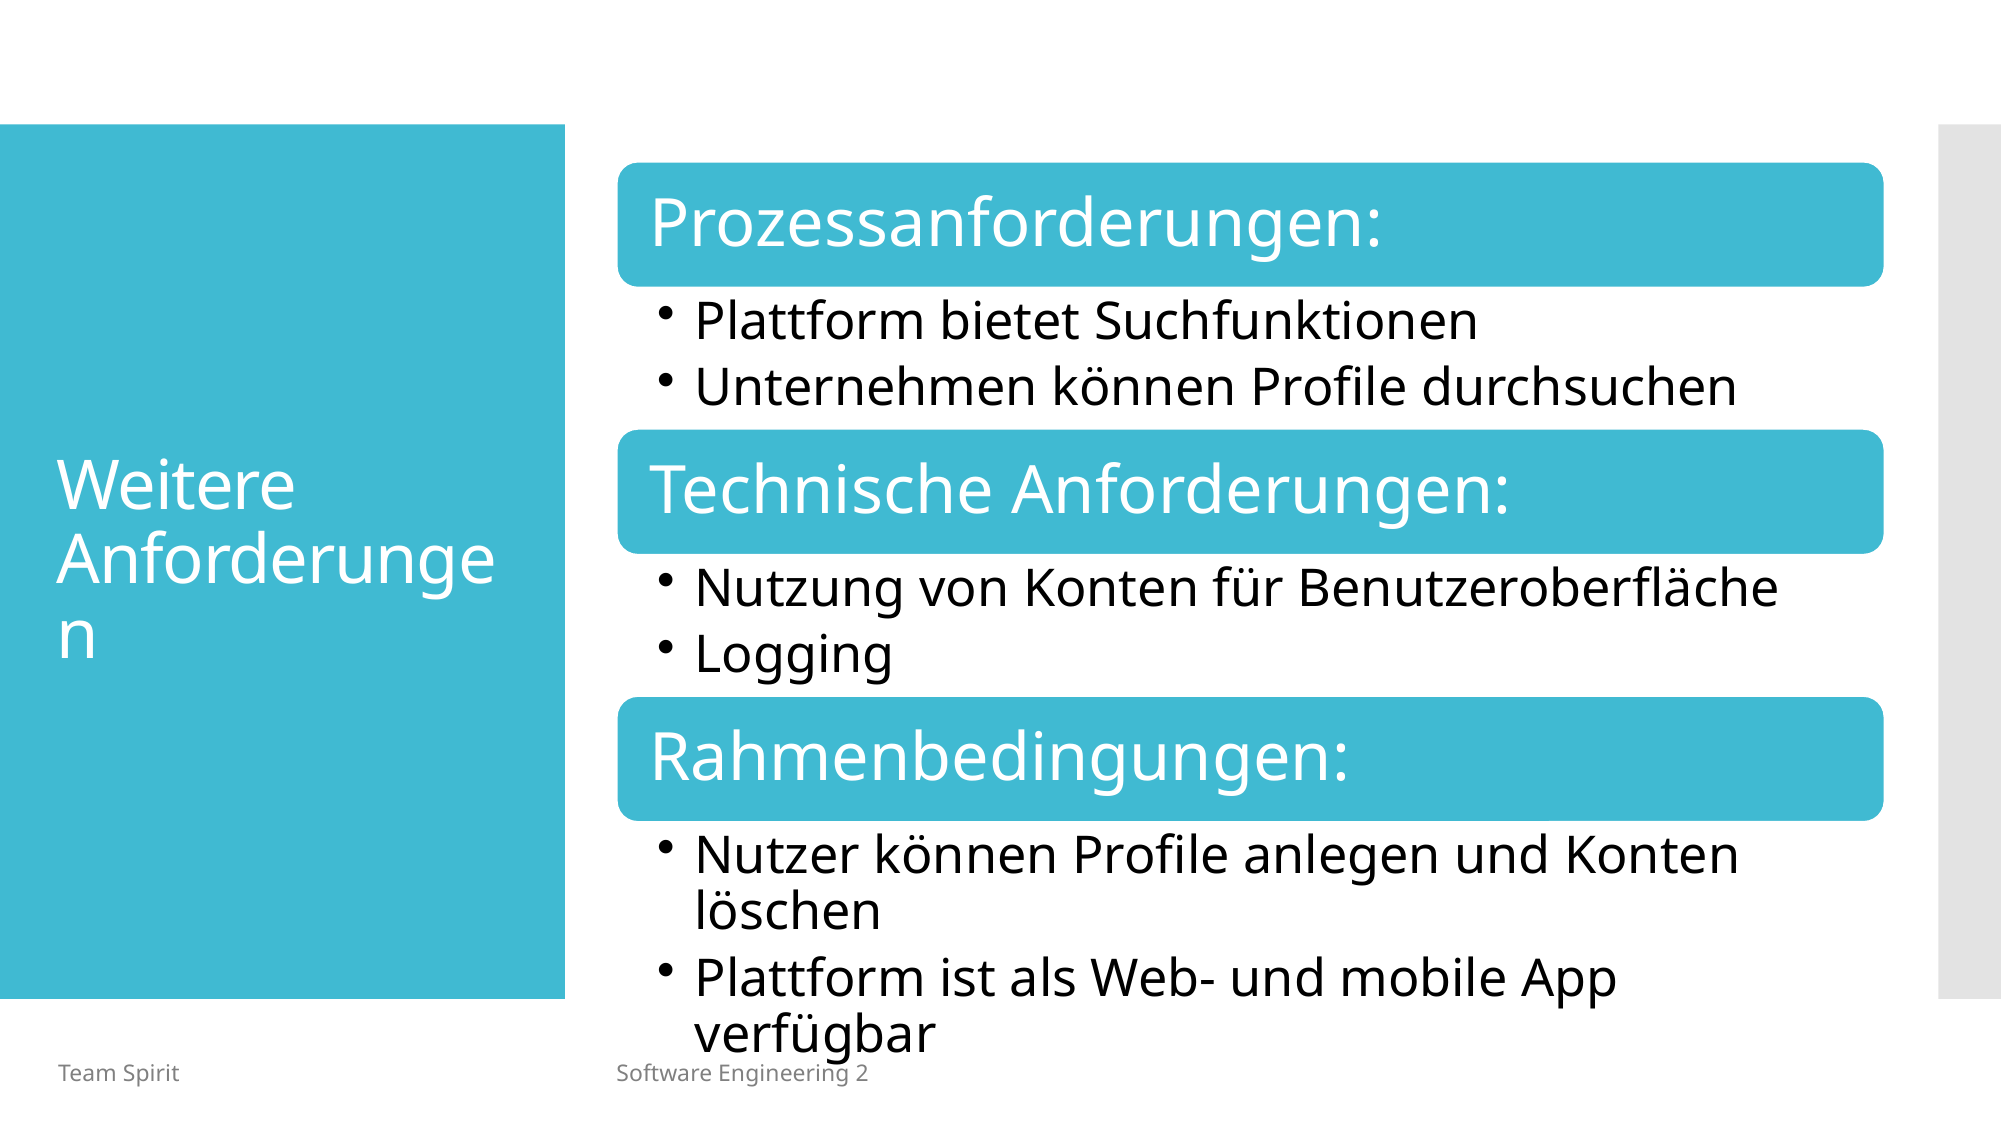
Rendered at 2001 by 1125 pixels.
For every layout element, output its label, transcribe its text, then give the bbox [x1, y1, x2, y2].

slide_number Team Spirit [43, 1042, 493, 1103]
footer Software Engineering 2 [601, 1042, 1605, 1103]
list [616, 145, 1885, 980]
title Weitere Anforderungen [41, 184, 525, 940]
